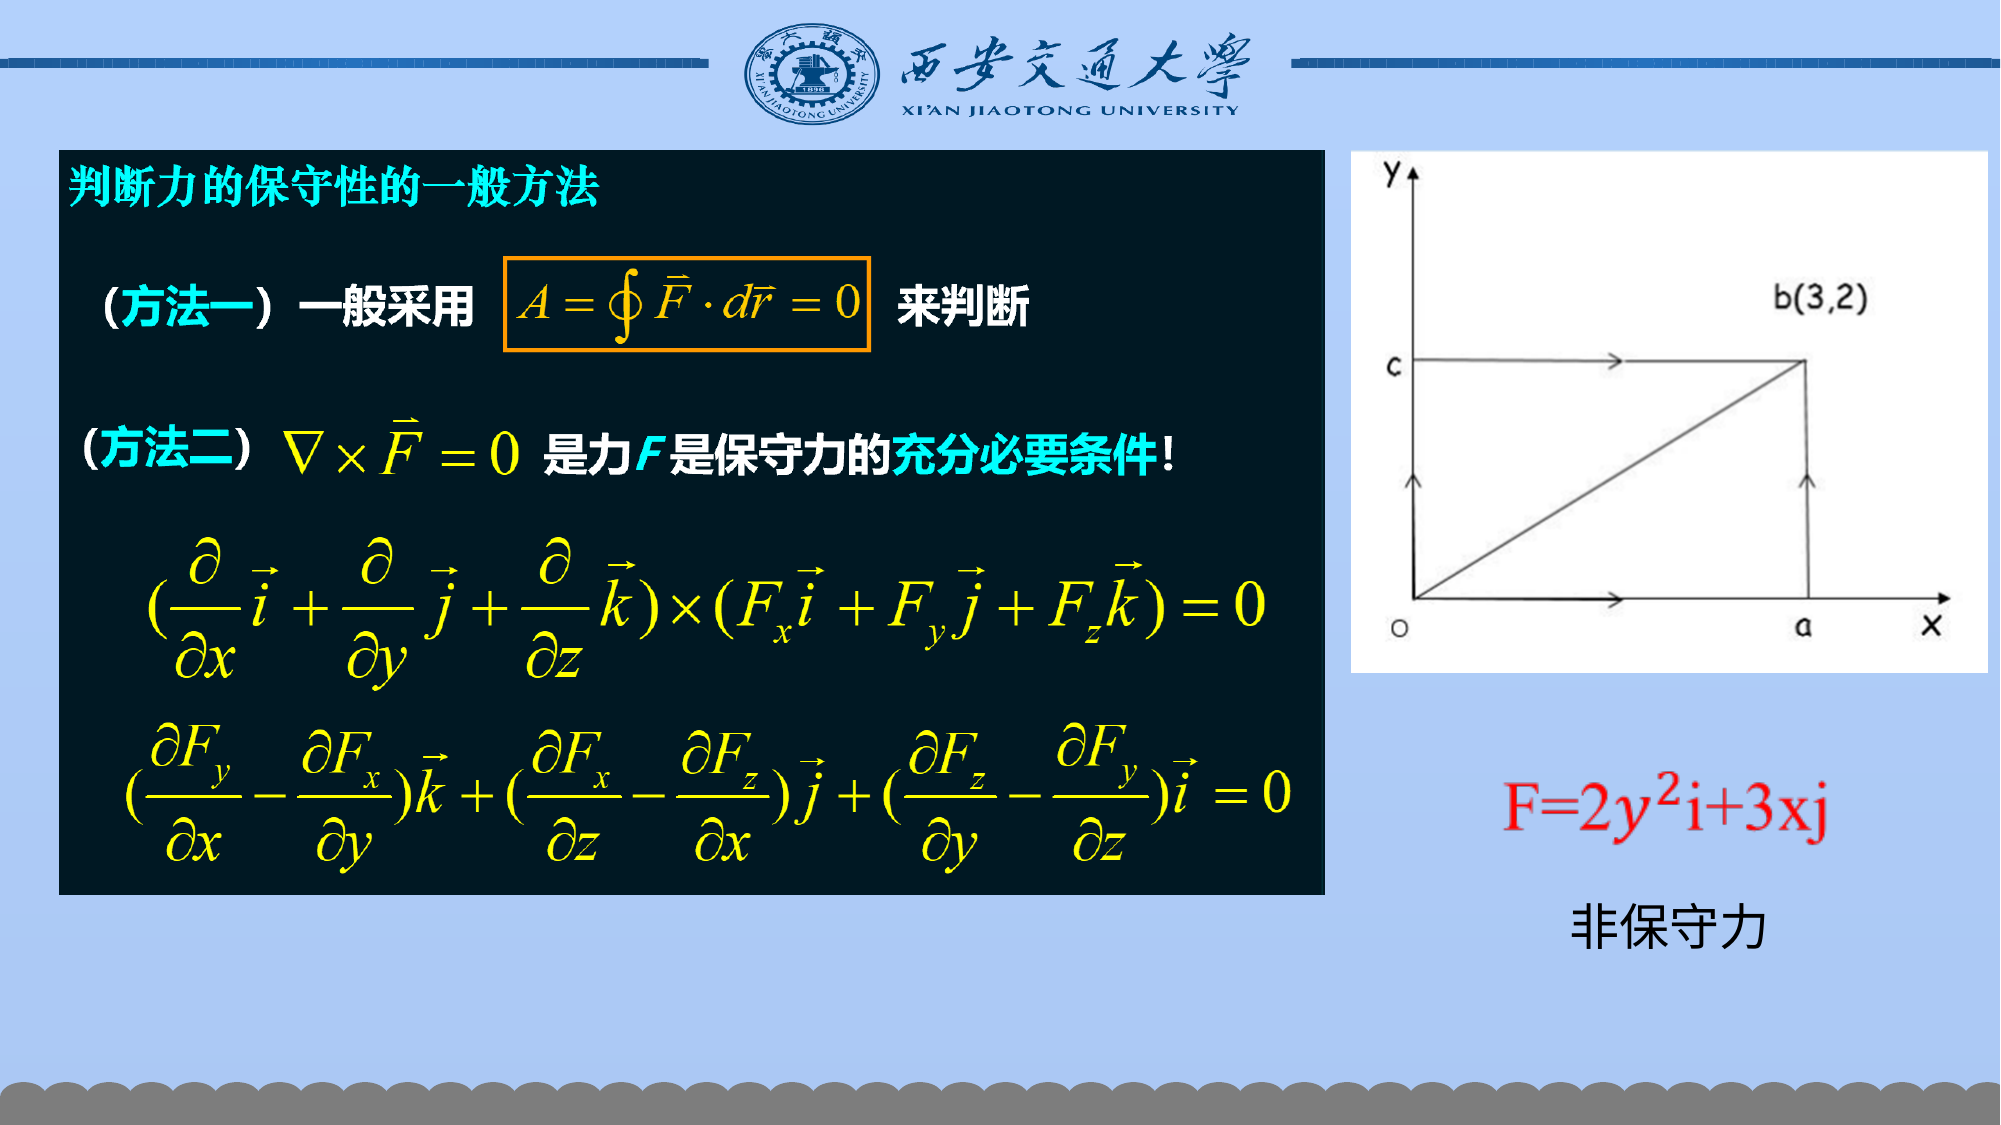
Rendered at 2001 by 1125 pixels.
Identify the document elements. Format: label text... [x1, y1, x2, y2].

picture [59, 150, 1325, 895]
picture [1460, 741, 2000, 889]
picture [744, 0, 1267, 138]
picture [1351, 150, 1989, 673]
text_box 非保守力 [1555, 889, 1785, 964]
